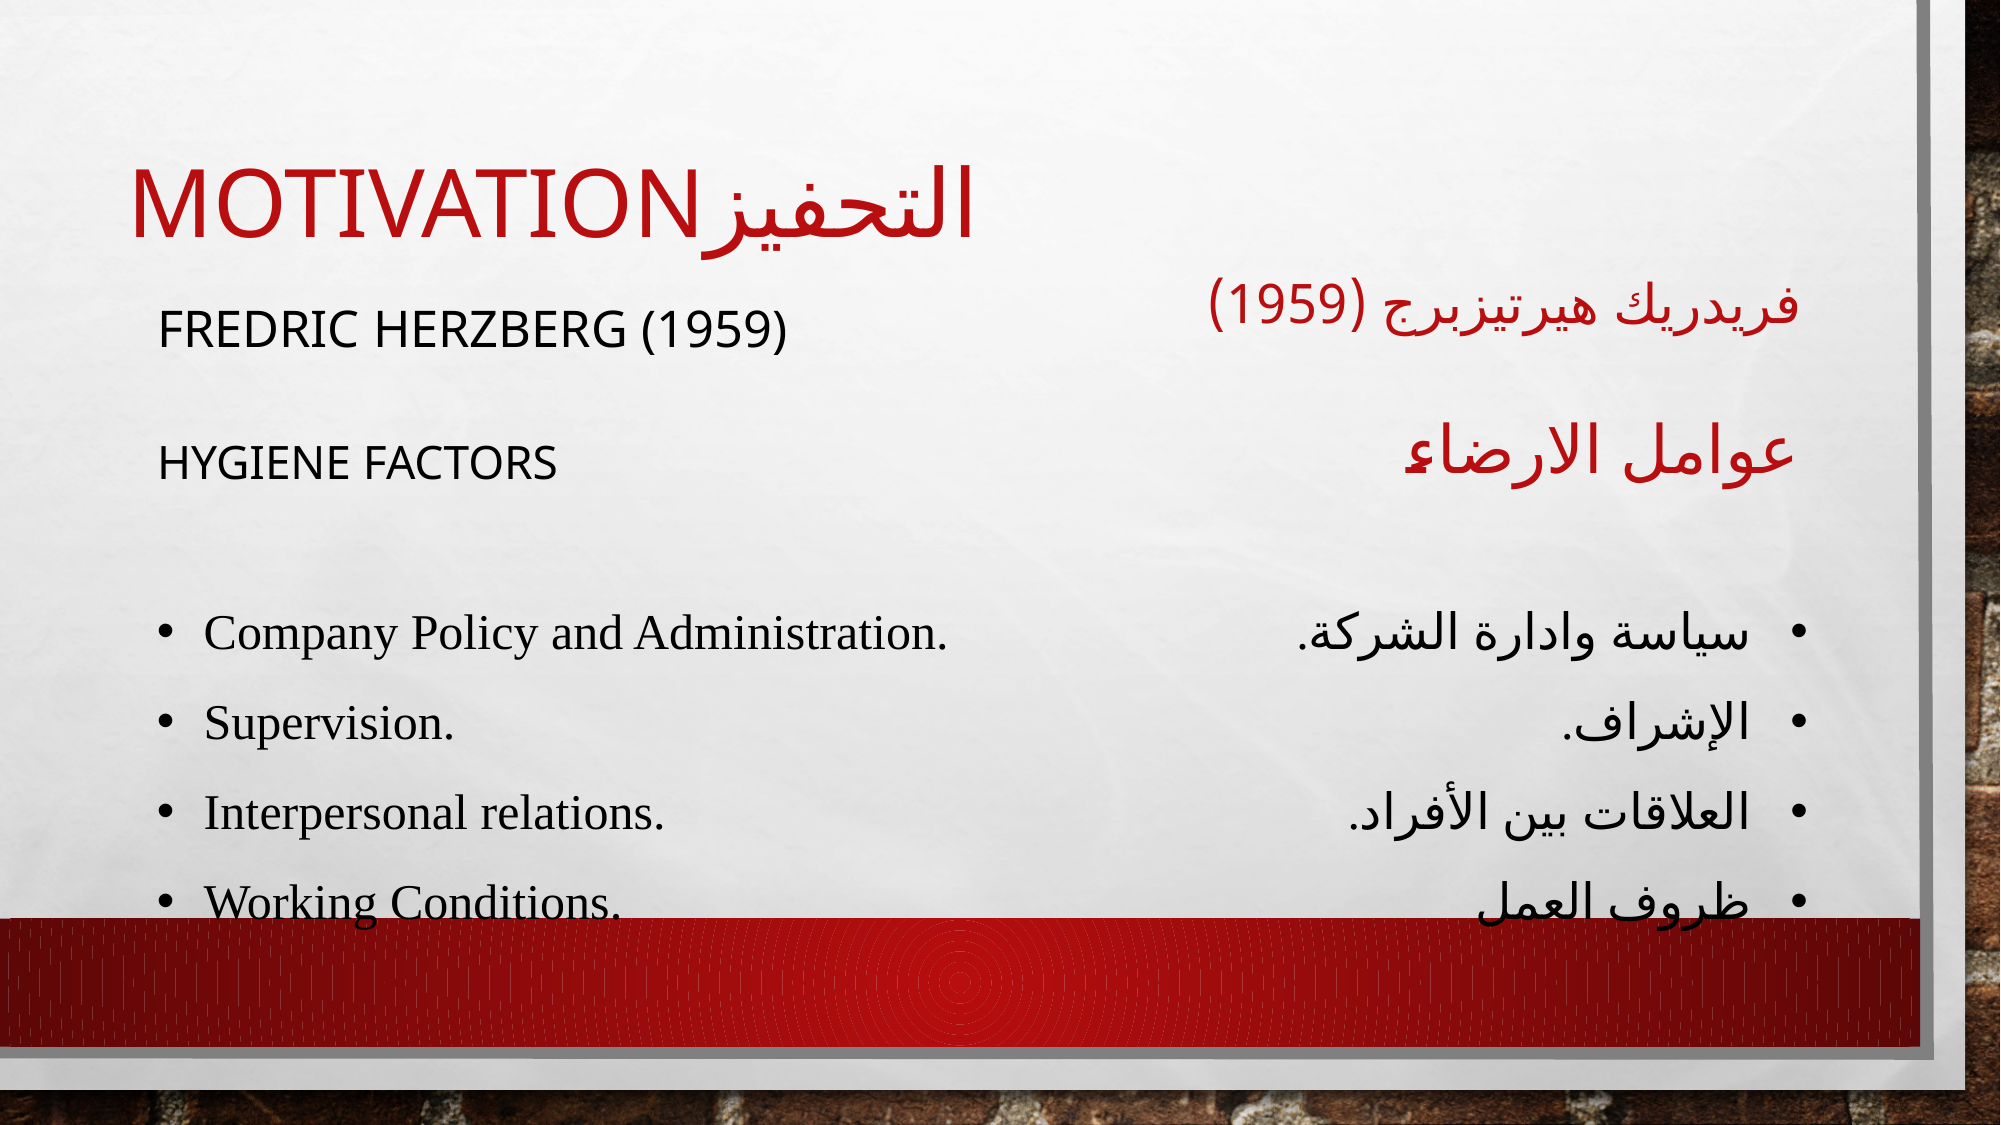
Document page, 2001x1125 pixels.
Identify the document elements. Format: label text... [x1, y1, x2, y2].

text_box فريدريك هيرتيزبرج (1959) [1080, 249, 1832, 362]
picture [0, 0, 2000, 1125]
text_box Fredric Herzberg (1959) [142, 275, 835, 388]
text_box Hygiene factors [142, 408, 584, 521]
text_box عوامل الارضاء [1080, 396, 1832, 509]
text_box Company Policy and Administration. Supervision. Interpersonal relations. Working Conditions. [142, 562, 965, 938]
text_box سياسة وادارة الشركة. الإشراف. العلاقات بين الأفراد. ظروف العمل [999, 562, 1823, 938]
title Motivationالتحفيز [112, 112, 1818, 302]
